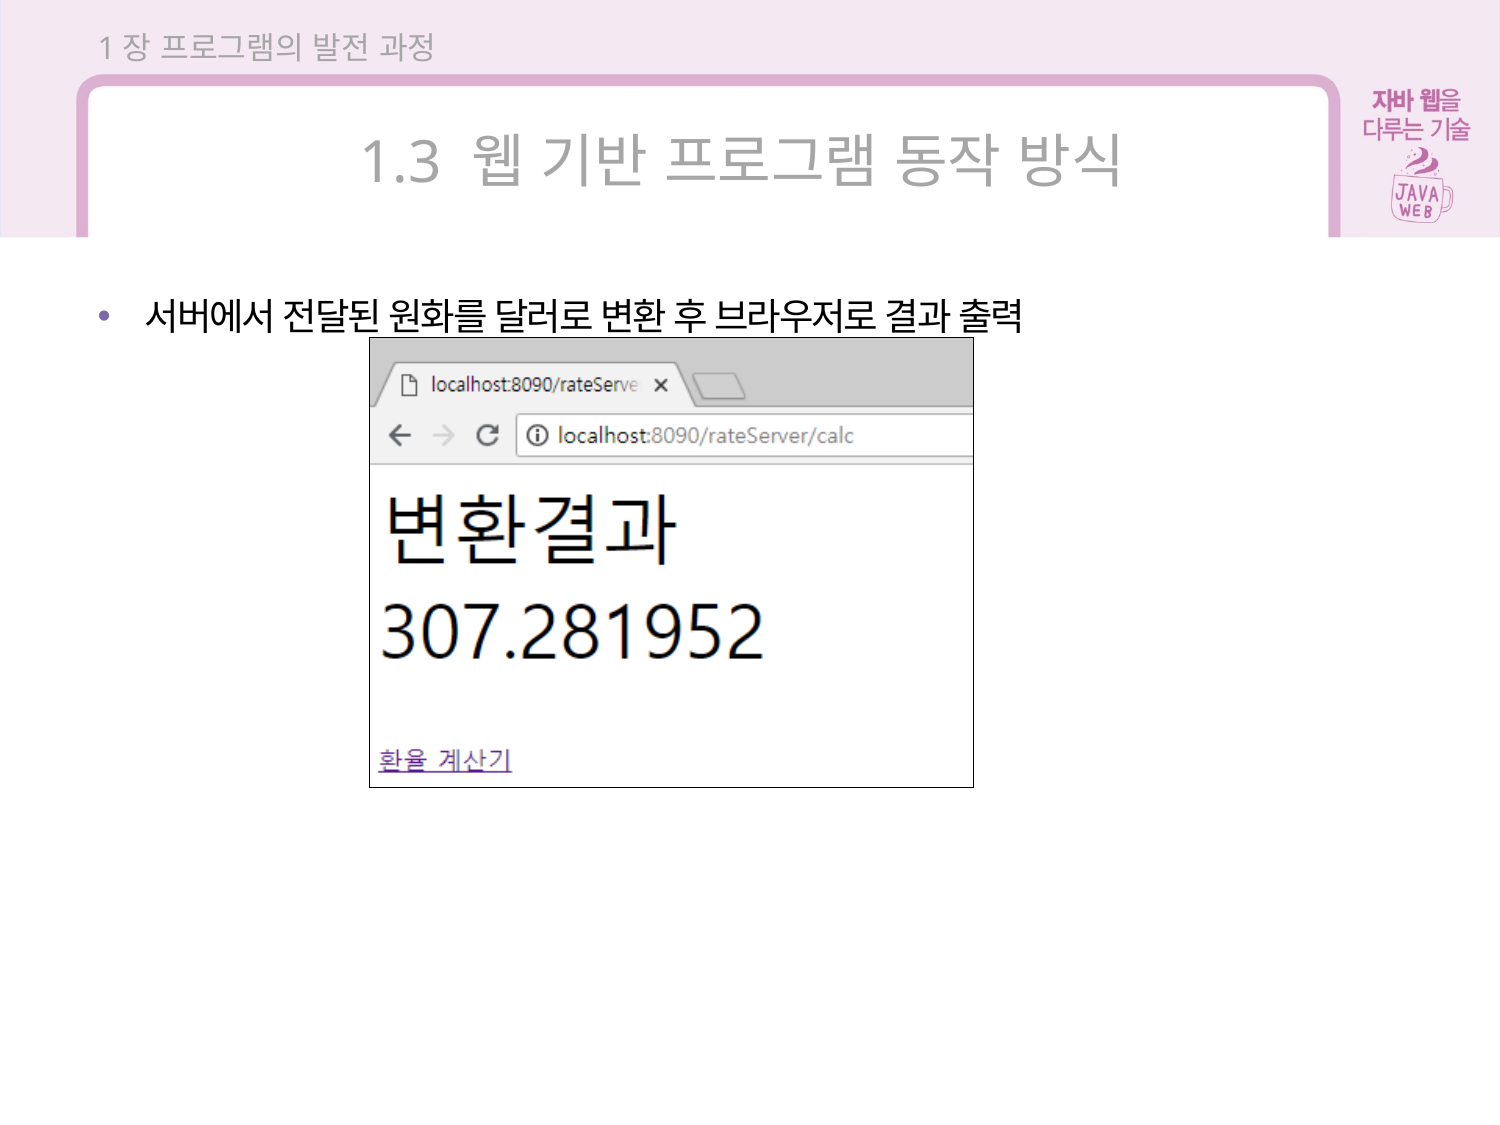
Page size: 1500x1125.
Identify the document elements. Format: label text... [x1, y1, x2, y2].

picture [0, 0, 1500, 1125]
text_box 1장 프로그램의 발전 과정 [82, 0, 1133, 74]
text_box 서버에서 전달된 원화를 달러로 변환 후 브라우저로 결과 출력 [82, 262, 1402, 345]
text_box 1.3 웹 기반 프로그램 동작 방식 [217, 117, 1268, 202]
